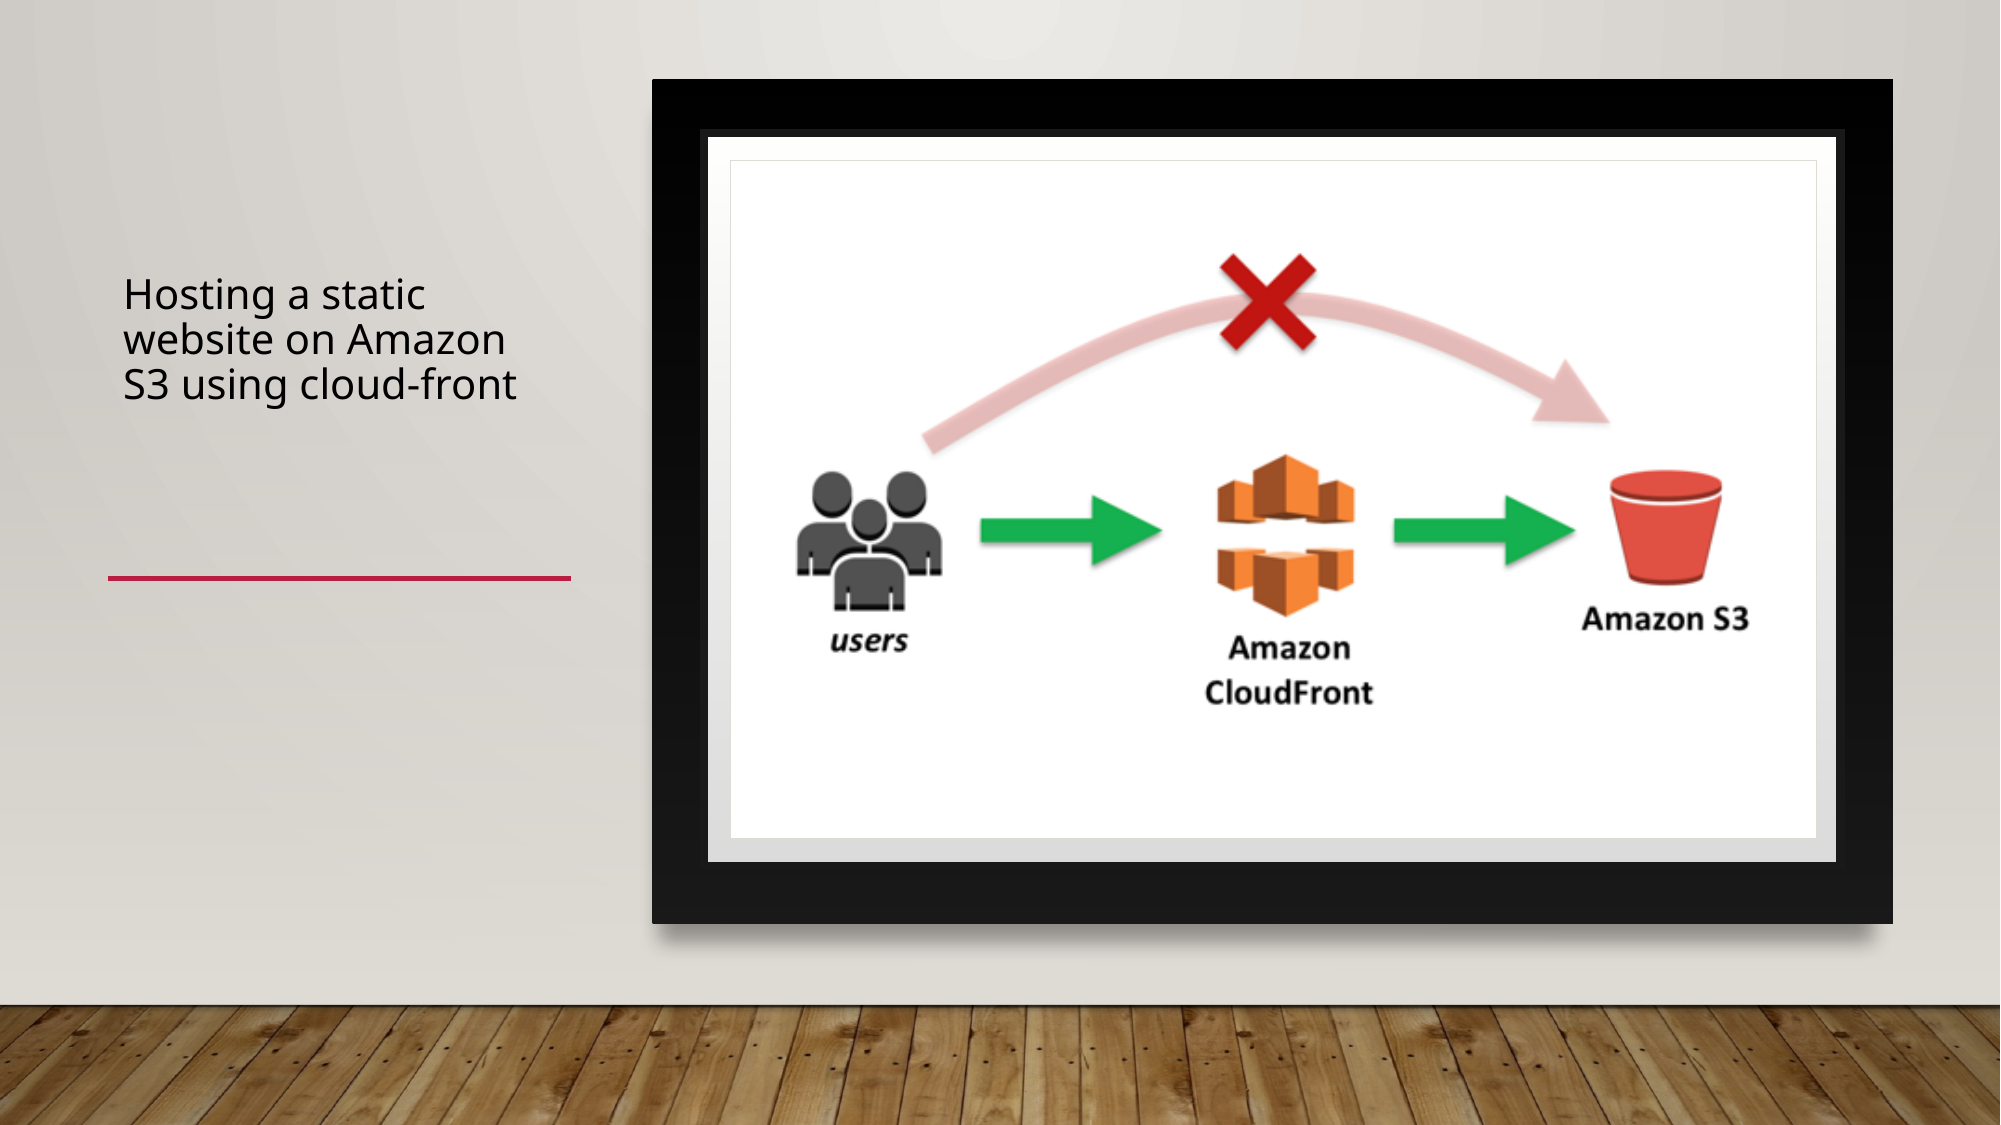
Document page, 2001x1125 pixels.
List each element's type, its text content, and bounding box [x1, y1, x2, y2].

text_box [0, 330, 2000, 1004]
picture [0, 1006, 2000, 1125]
text_box [0, 0, 2000, 330]
picture [757, 198, 1789, 802]
title Hosting a static website on Amazon S3 using cloud-front [108, 241, 572, 549]
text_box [652, 78, 1894, 924]
